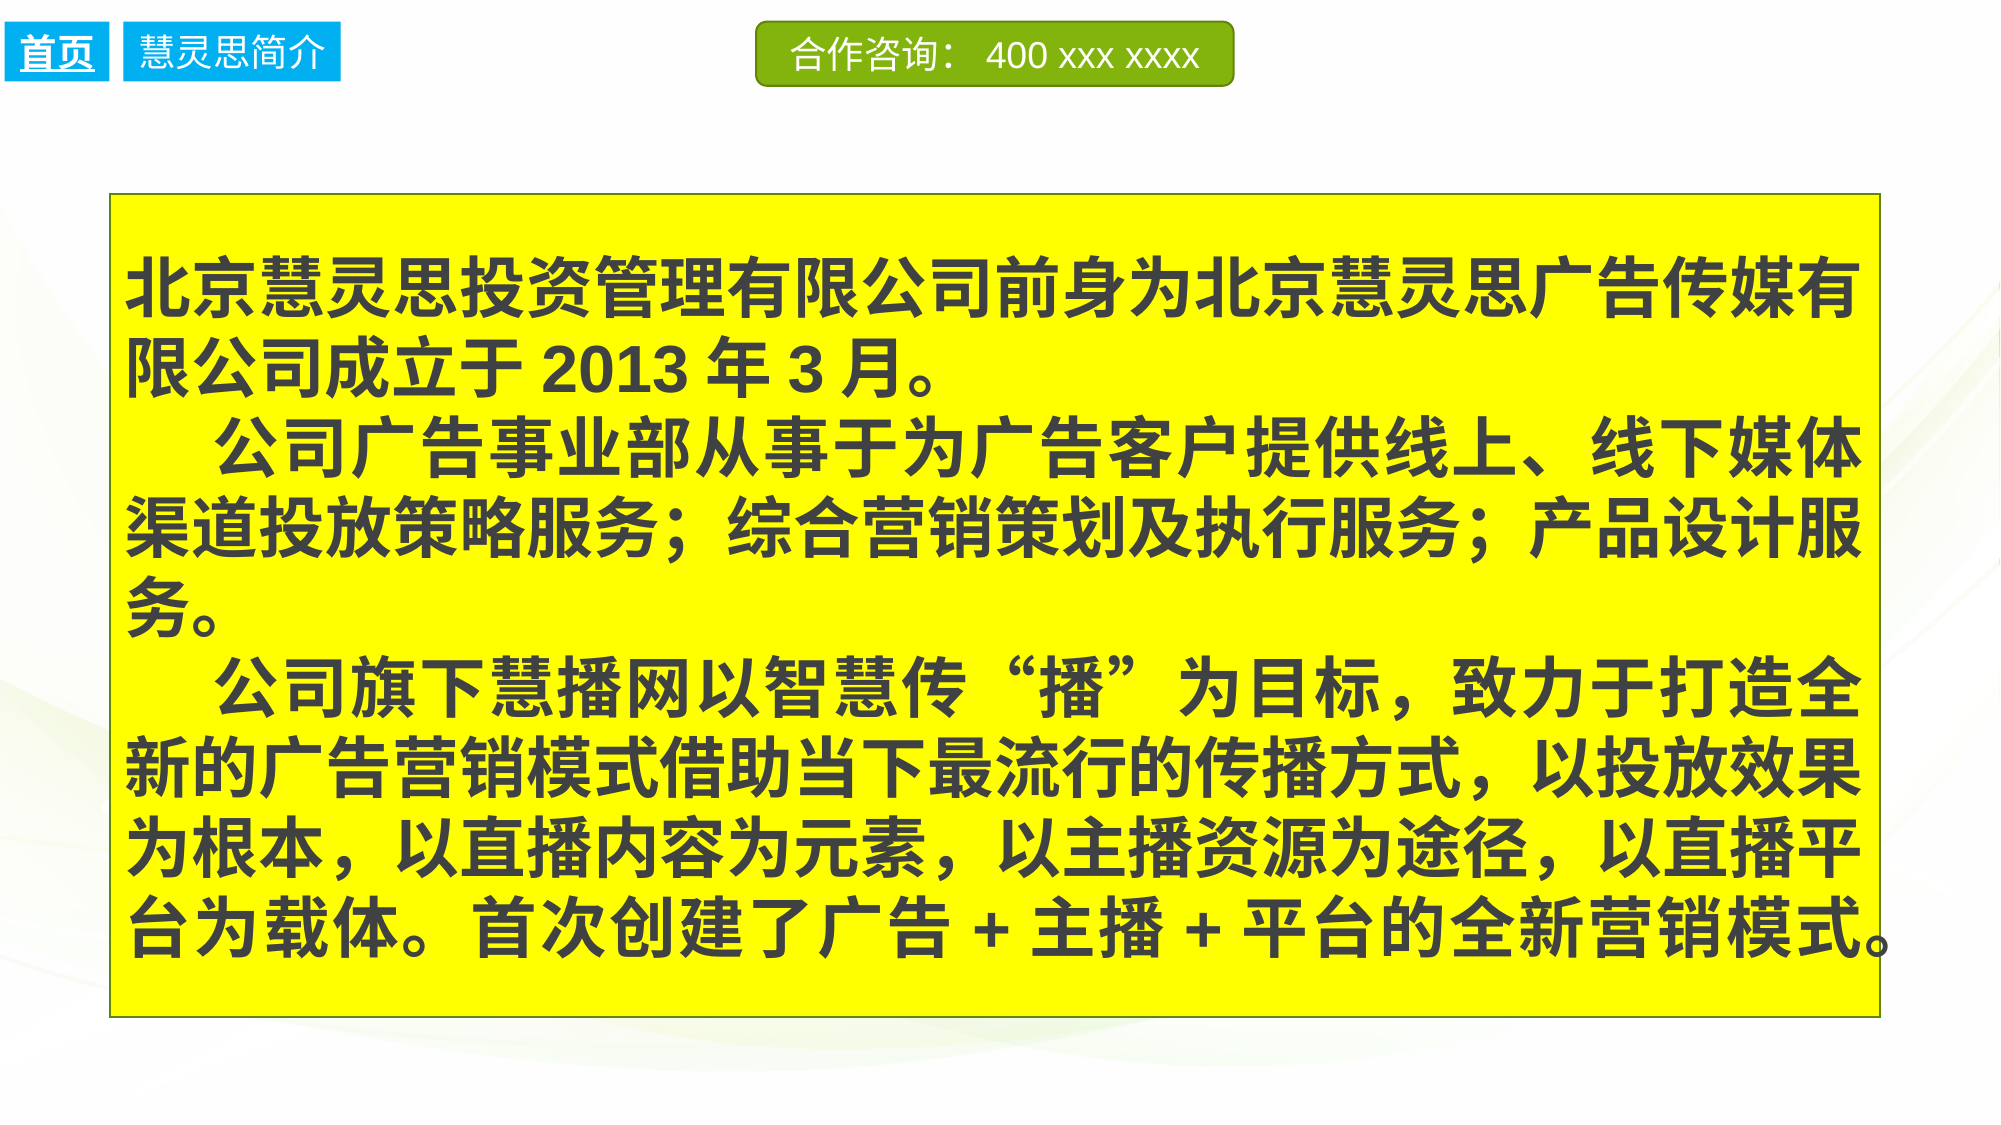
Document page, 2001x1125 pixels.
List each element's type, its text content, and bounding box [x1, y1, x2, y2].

text_box 慧灵思简介 [123, 21, 341, 82]
text_box 首页 [4, 21, 110, 82]
text_box 合作咨询：400 xxx xxxx [755, 20, 1235, 87]
text_box 北京慧灵思投资管理有限公司前身为北京慧灵思广告传媒有限公司成立于2013年3月。 公司广告事业部从事于为广告客户提供线上、线下媒体渠道投放策略服务；综合营销策划及执行服务；产品设计服务。 公司旗下慧播网以智慧传“播”为目标，致力于打造全新的广告营销模式借助当下最流行的传播方式，以投放效果为根本，以直播内容为元素，以主播资源为途径，以直播平台为载体。首次创建了广告+主播+平台的全新营销模式。 [109, 193, 1881, 1018]
picture [0, 0, 2001, 1125]
